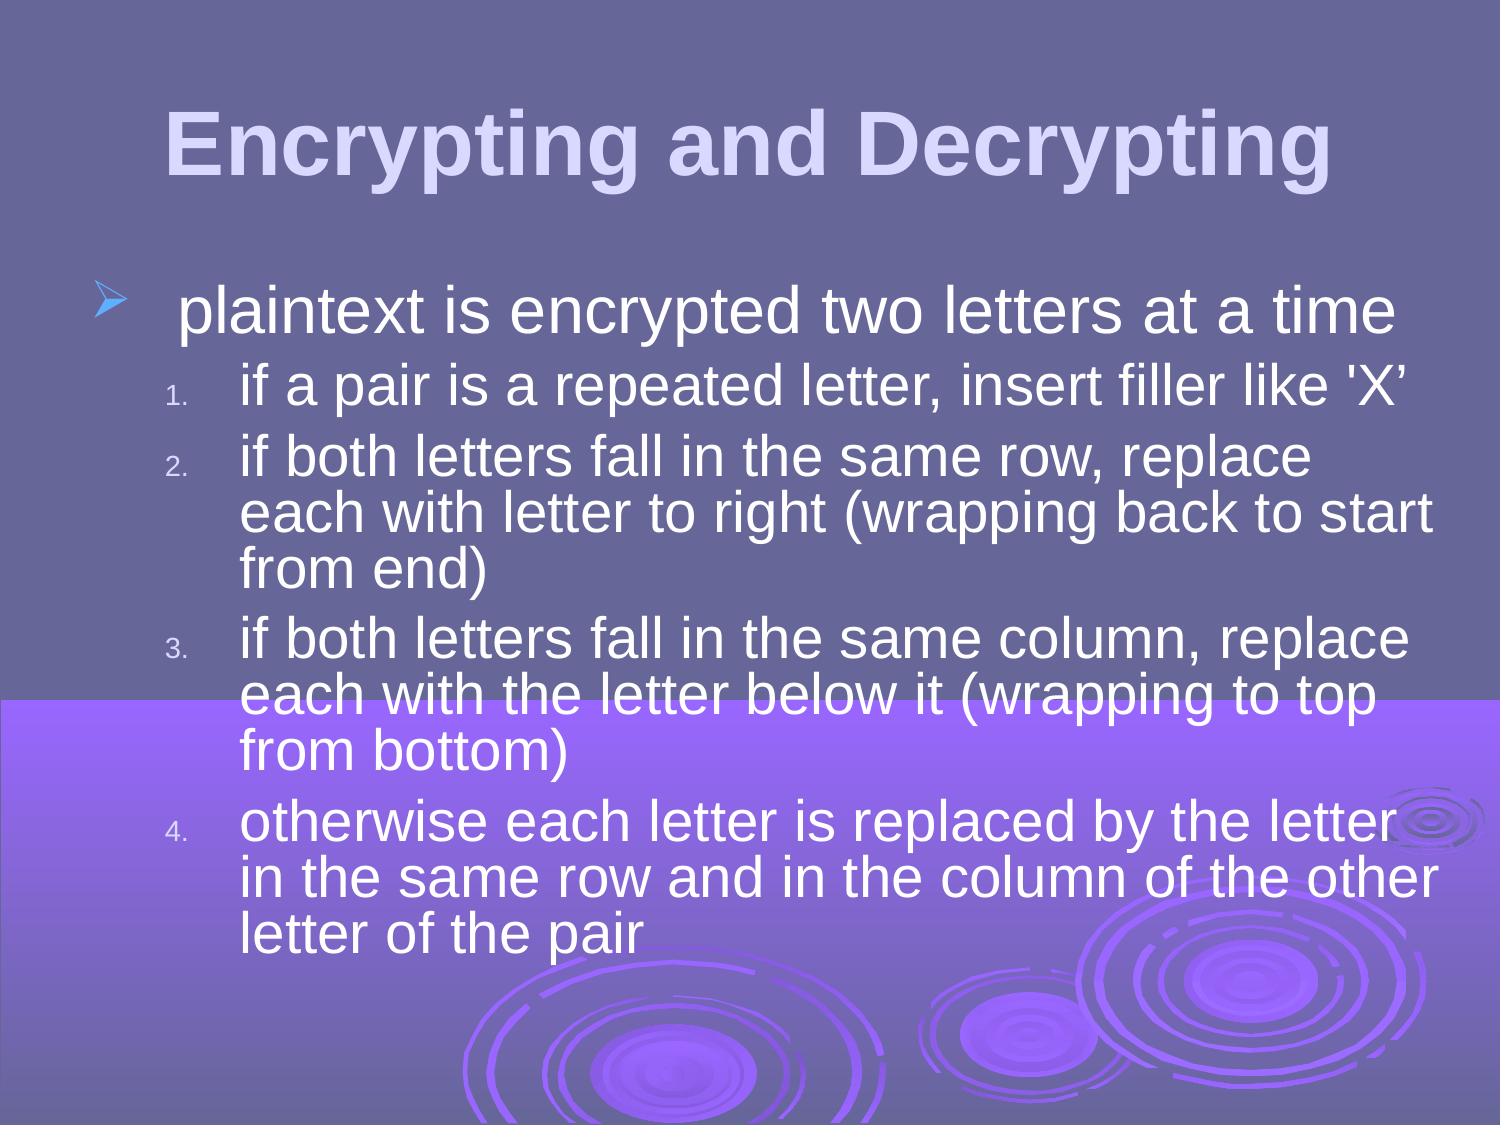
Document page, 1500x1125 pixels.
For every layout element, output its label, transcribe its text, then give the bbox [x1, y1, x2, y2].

picture [929, 1006, 1123, 1096]
text_box Encrypting and Decrypting [74, 45, 1425, 233]
text_box plaintext is encrypted two letters at a time if a pair is a repeated letter, insert filler like 'X’ if both letters fall in the same row, replace each with letter to right (wrapping back to start from end) if both letters fall in the same column, replace each with the letter below it (wrapping to top from bottom) otherwise each letter is replaced by the letter in the same row and in the column of the other letter of the pair [75, 274, 1463, 1006]
